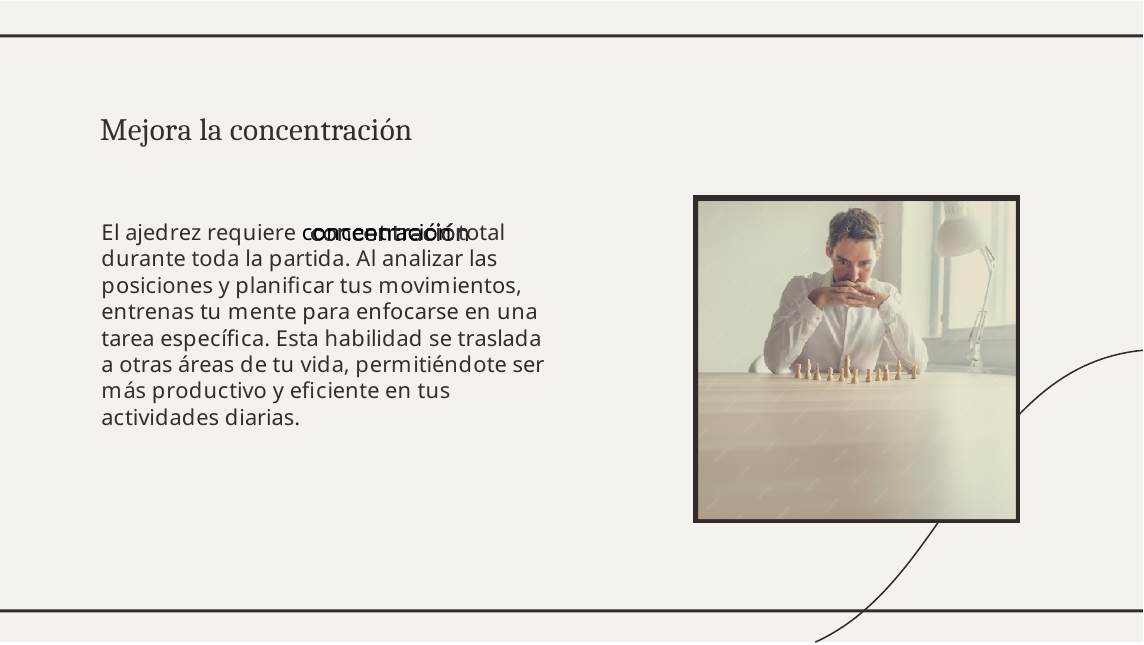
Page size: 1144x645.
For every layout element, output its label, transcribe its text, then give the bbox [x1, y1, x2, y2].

text_box [0, 34, 1143, 38]
picture [311, 222, 468, 241]
text_box El ajedrez requiere concentración total durante toda la partida. Al analizar las posiciones y planiﬁcar tus movimientos, entrenas tu mente para enfocarse en una tarea especíﬁca. Esta habilidad se traslada a otras áreas de tu vida, permitiéndote ser más productivo y eﬁciente en tus actividades diarias. [99, 216, 565, 430]
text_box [692, 195, 1144, 644]
text_box [0, 609, 687, 613]
title Mejora la concentración [97, 107, 429, 217]
